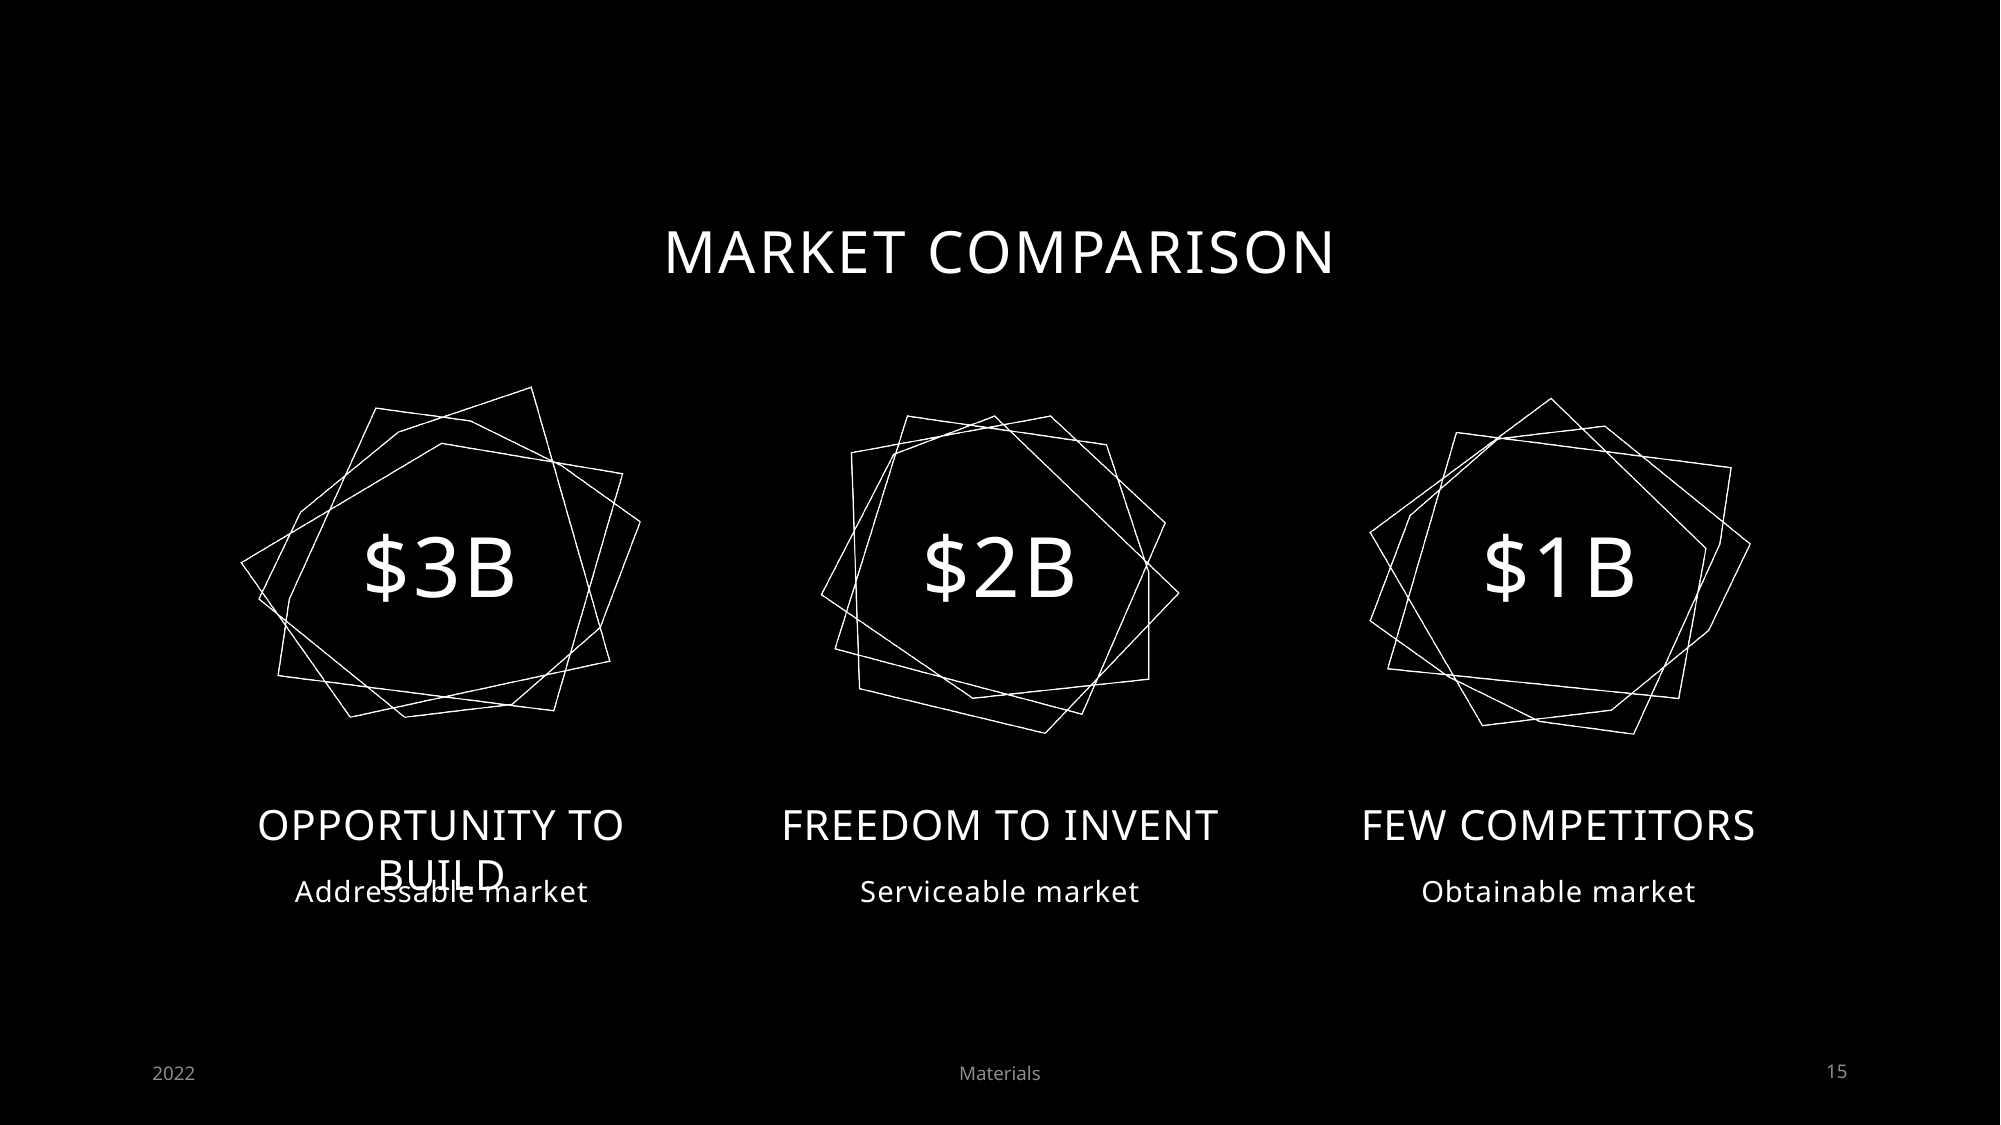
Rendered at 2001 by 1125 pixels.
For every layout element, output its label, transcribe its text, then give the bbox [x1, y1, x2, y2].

list Few competitors [1302, 791, 1815, 866]
picture [1369, 397, 1751, 735]
list Opportunity to build [185, 791, 698, 866]
list $2B [898, 502, 1102, 638]
list Addressable market [185, 866, 698, 943]
list Serviceable market [742, 866, 1258, 943]
list $1B [1457, 502, 1662, 638]
title Market comparison [309, 146, 1691, 364]
slide_number 15 [1412, 1042, 1863, 1103]
list Freedom to invent [742, 791, 1258, 866]
list Obtainable market [1302, 866, 1815, 943]
footer Materials [662, 1042, 1338, 1103]
picture [820, 415, 1180, 734]
slide_number 2022 [137, 1042, 588, 1103]
list $3B [338, 502, 543, 638]
picture [240, 386, 641, 718]
